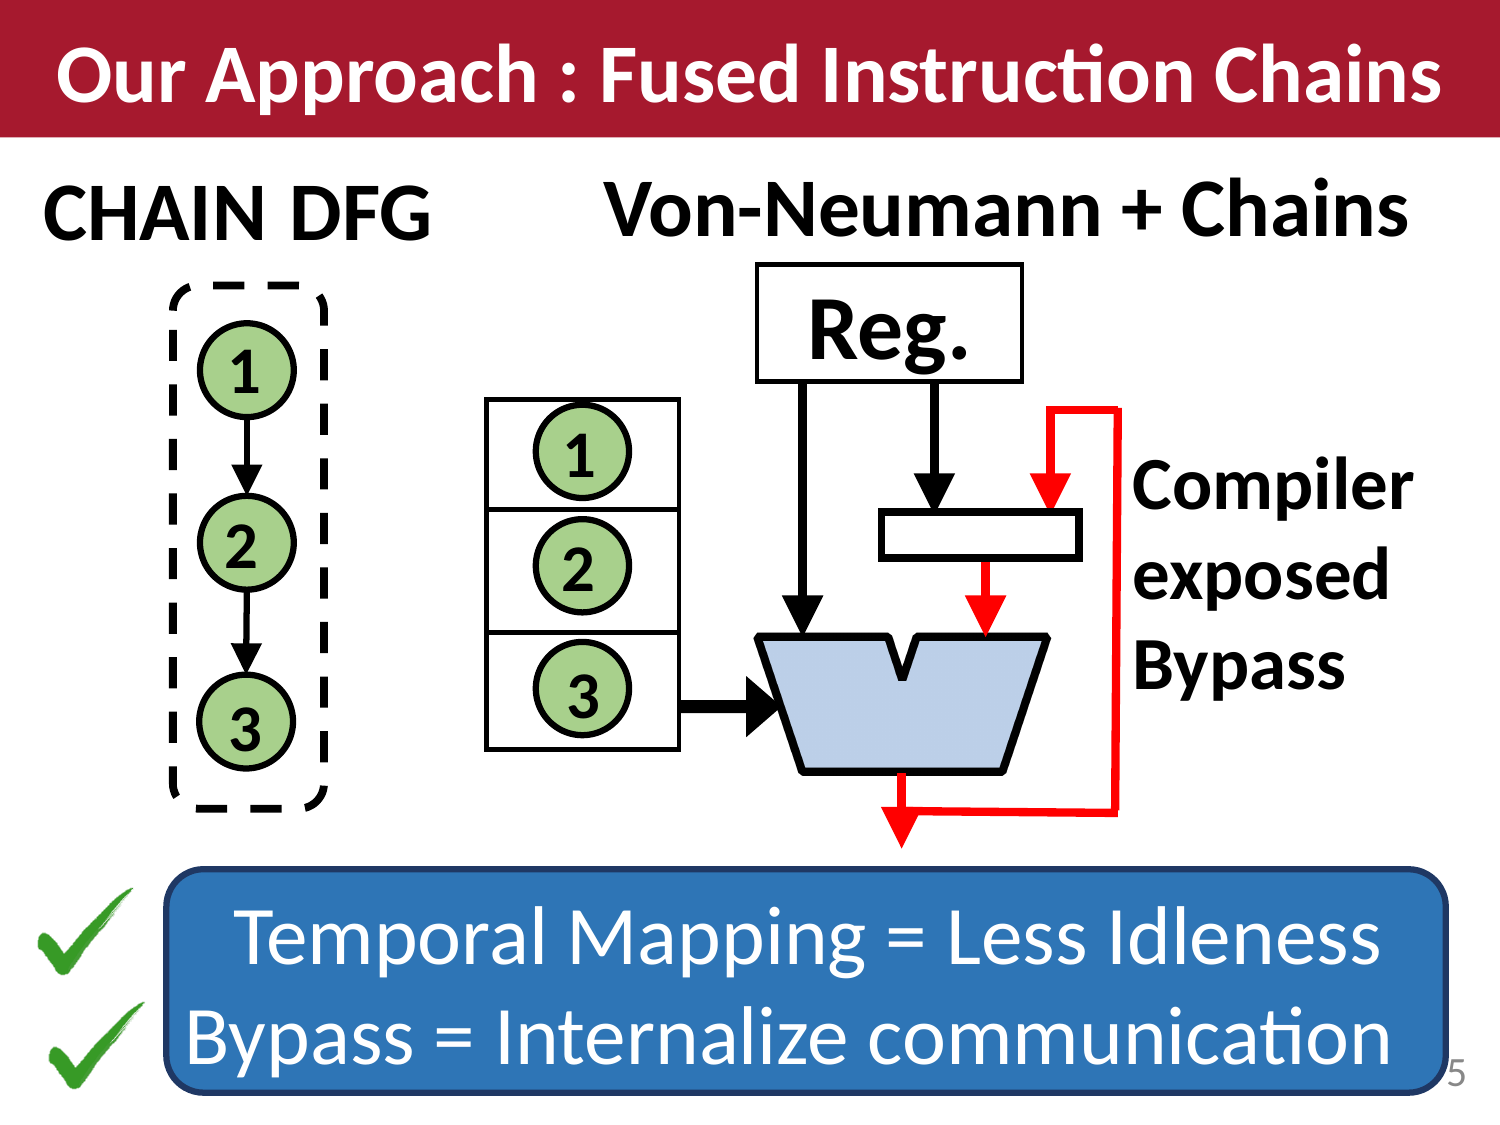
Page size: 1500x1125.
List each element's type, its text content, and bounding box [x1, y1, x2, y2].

text_box CHAIN DFG [28, 132, 554, 143]
text_box Our Approach : Fused Instruction Chains [0, 0, 1500, 138]
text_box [5, 144, 1500, 1123]
